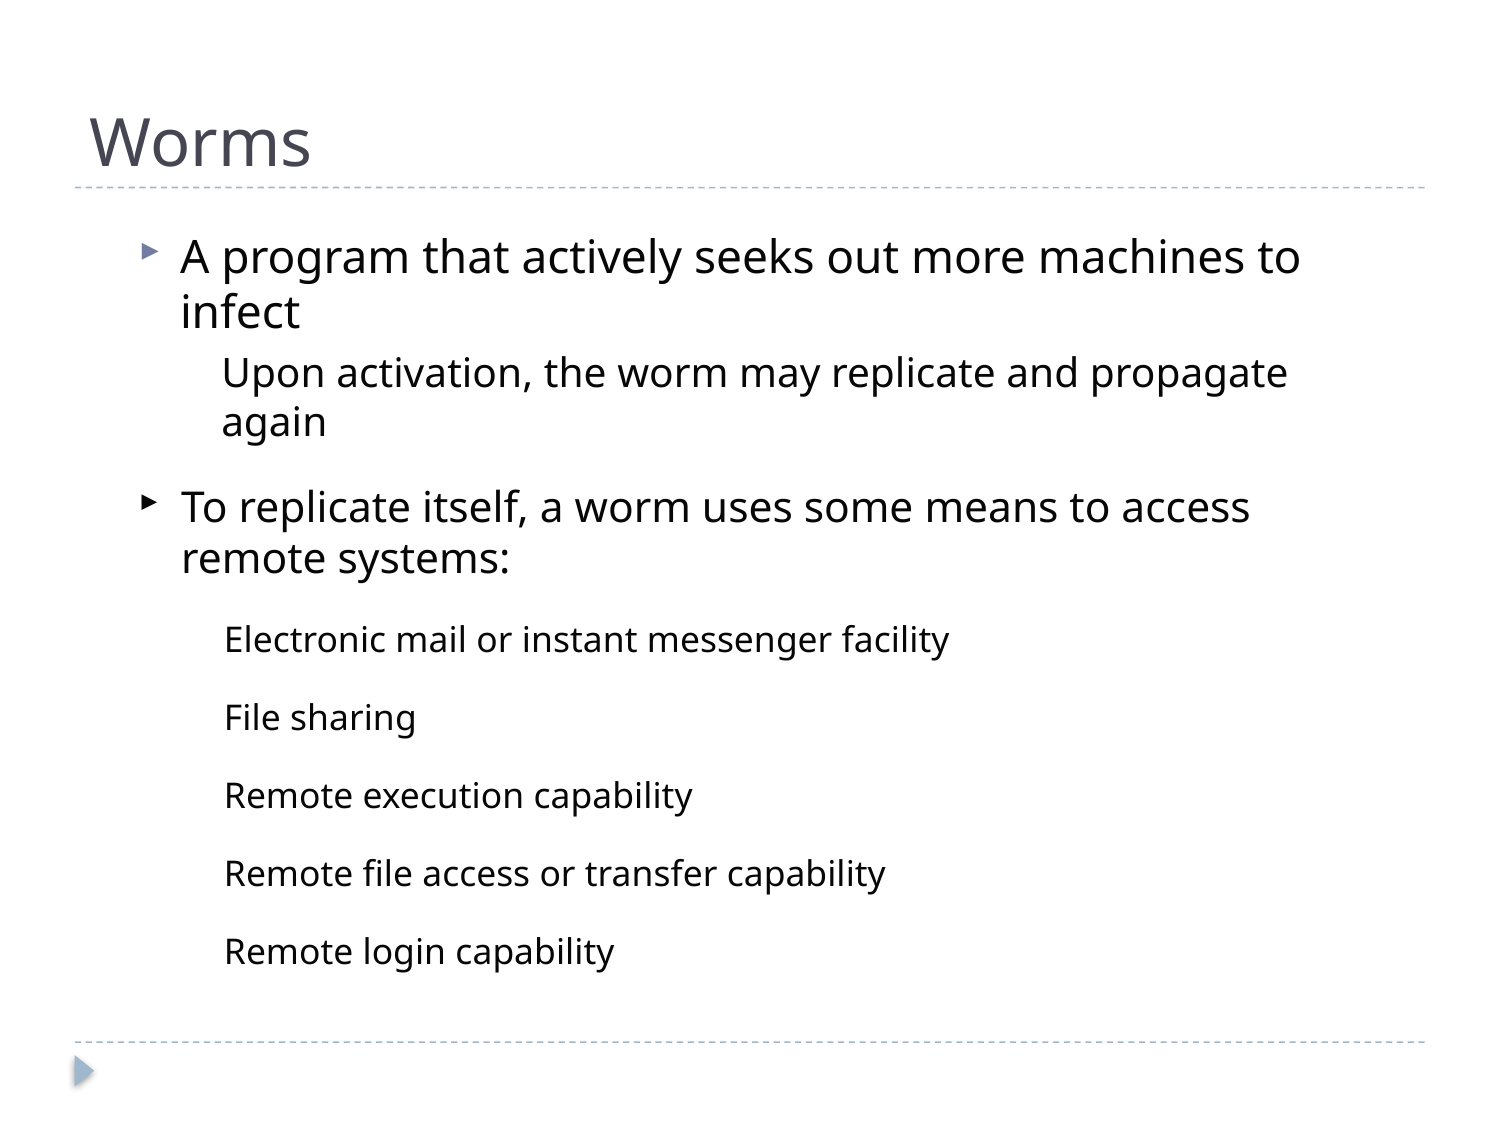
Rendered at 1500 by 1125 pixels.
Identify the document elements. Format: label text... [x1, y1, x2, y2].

title Worms [75, 24, 1425, 188]
list A program that actively seeks out more machines to infect Upon activation, the worm may replicate and propagate again To replicate itself, a worm uses some means to access remote systems: Electronic mail or instant messenger facility File sharing Remote execution capability Remote file access or transfer capability Remote login capability [123, 219, 1368, 983]
